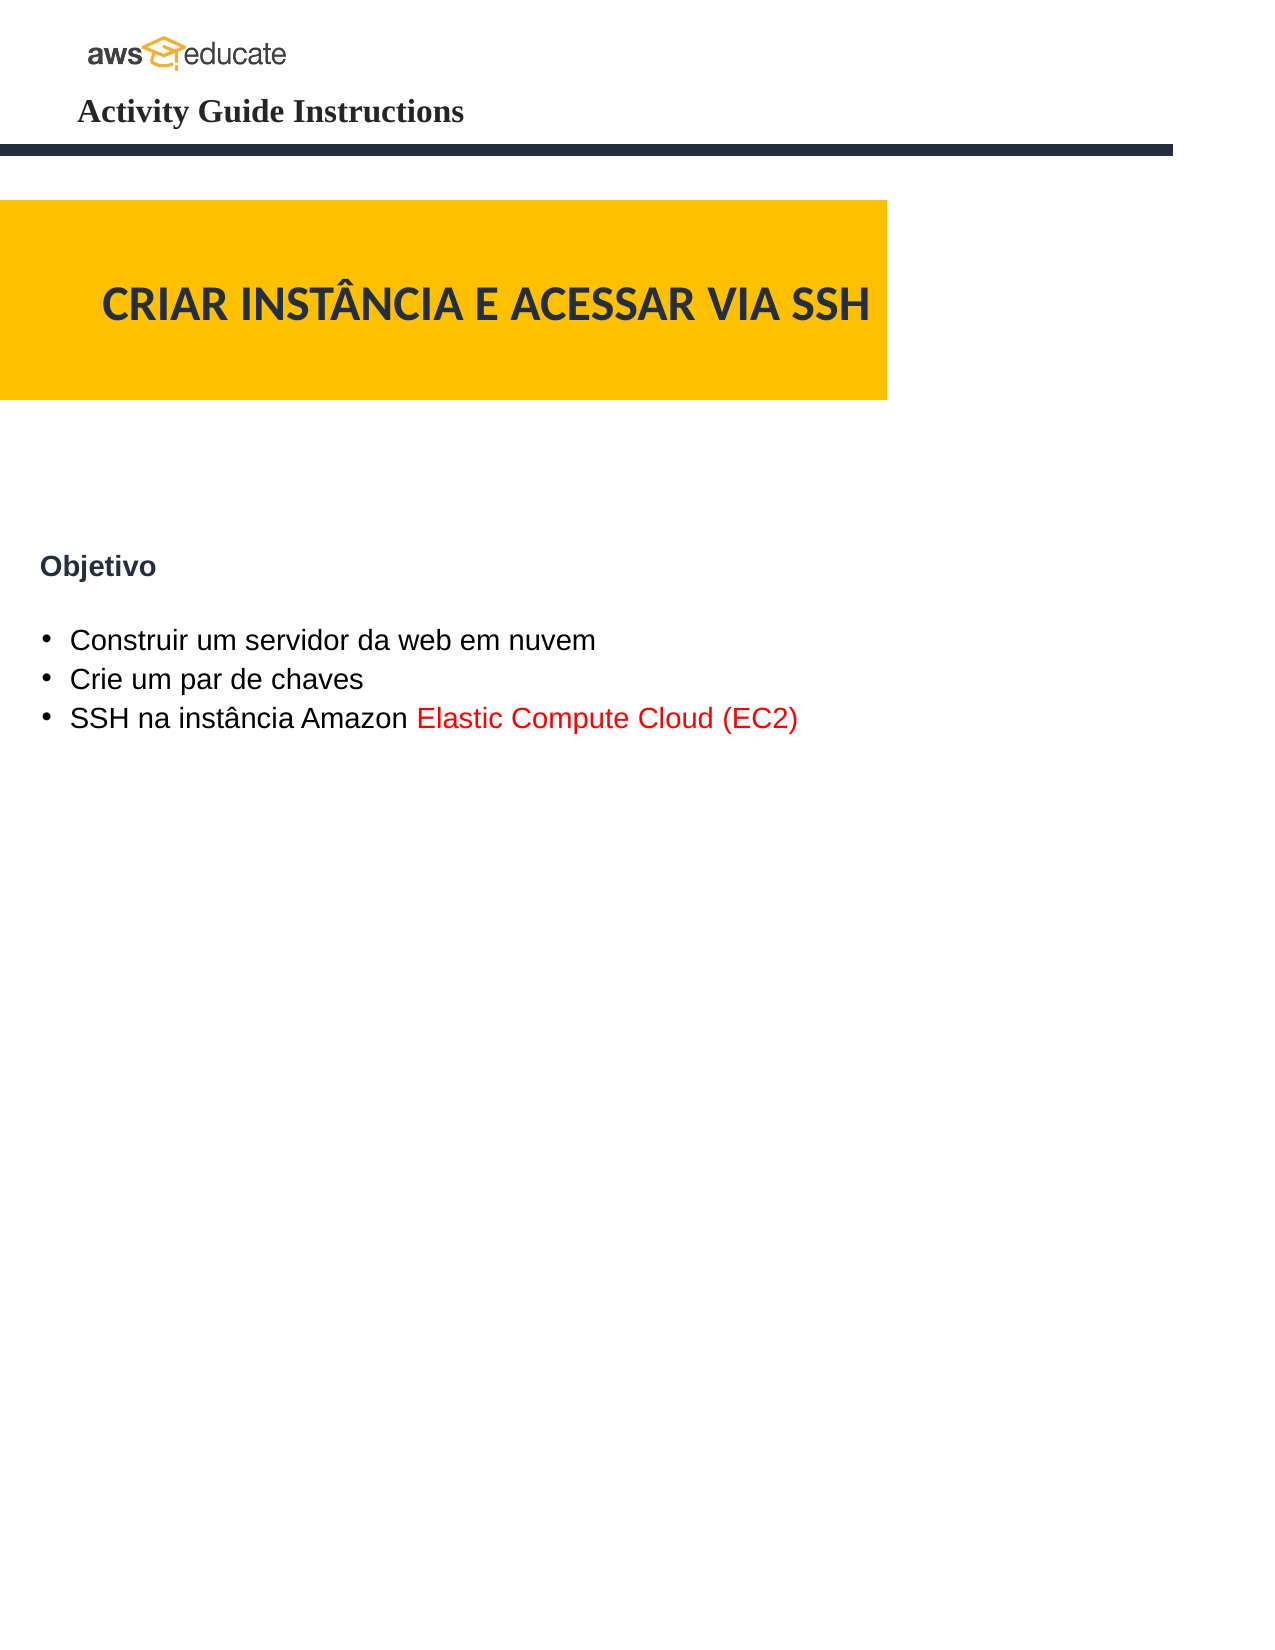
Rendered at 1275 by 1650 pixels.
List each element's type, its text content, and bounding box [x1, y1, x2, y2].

text_box [0, 199, 888, 401]
text_box Objetivo Construir um servidor da web em nuvem Crie um par de chaves SSH na instância Amazon Elastic Compute Cloud (EC2) [24, 539, 888, 742]
picture [87, 32, 287, 79]
text_box CRIAR INSTÂNCIA E ACESSAR VIA SSH [87, 262, 588, 338]
